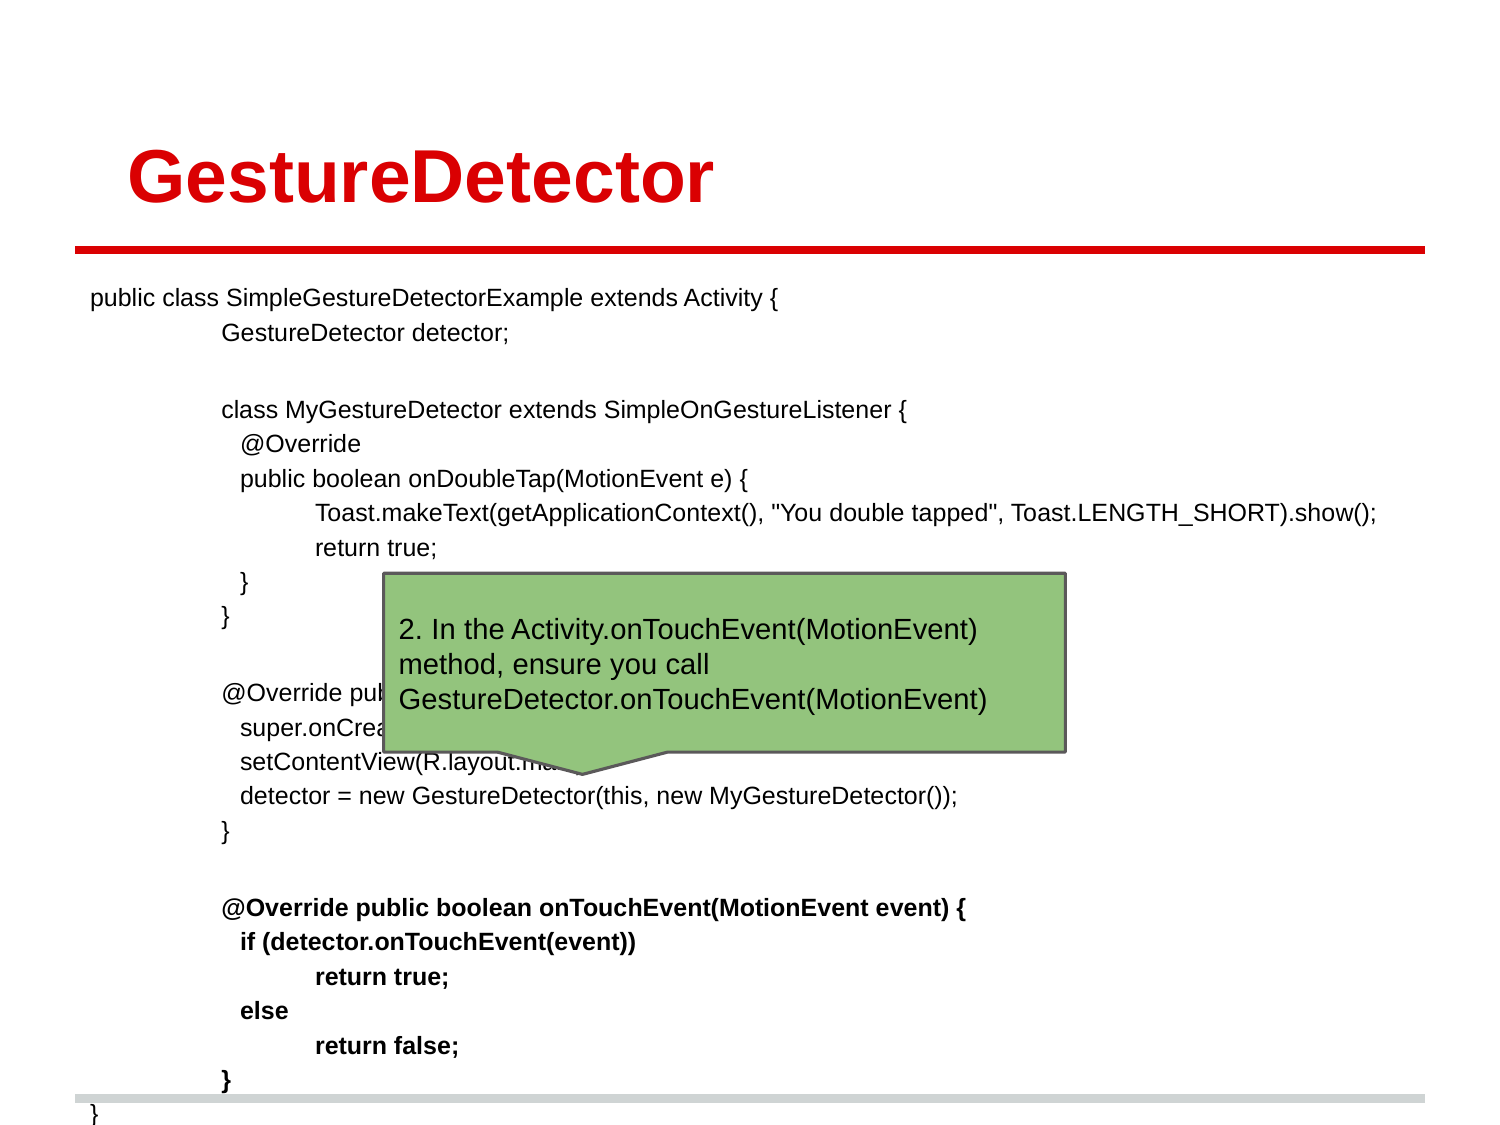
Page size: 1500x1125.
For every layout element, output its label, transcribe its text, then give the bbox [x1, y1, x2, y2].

list public class SimpleGestureDetectorExample extends Activity { GestureDetector detector; class MyGestureDetector extends SimpleOnGestureListener { @Override public boolean onDoubleTap(MotionEvent e) { Toast.makeText(getApplicationContext(), "You double tapped", Toast.LENGTH_SHORT).show(); return true; } } @Override public void onCreate(Bundle savedInstanceState) { super.onCreate(savedInstanceState); setContentView(R.layout.main); detector = new GestureDetector(this, new MyGestureDetector()); } @Override public boolean onTouchEvent(MotionEvent event) { if (detector.onTouchEvent(event)) return true; else return false; } } [75, 262, 1425, 1078]
text_box 2. In the Activity.onTouchEvent(MotionEvent) method, ensure you call GestureDetector.onTouchEvent(MotionEvent) [383, 573, 1066, 775]
title GestureDetector [75, 45, 1425, 233]
